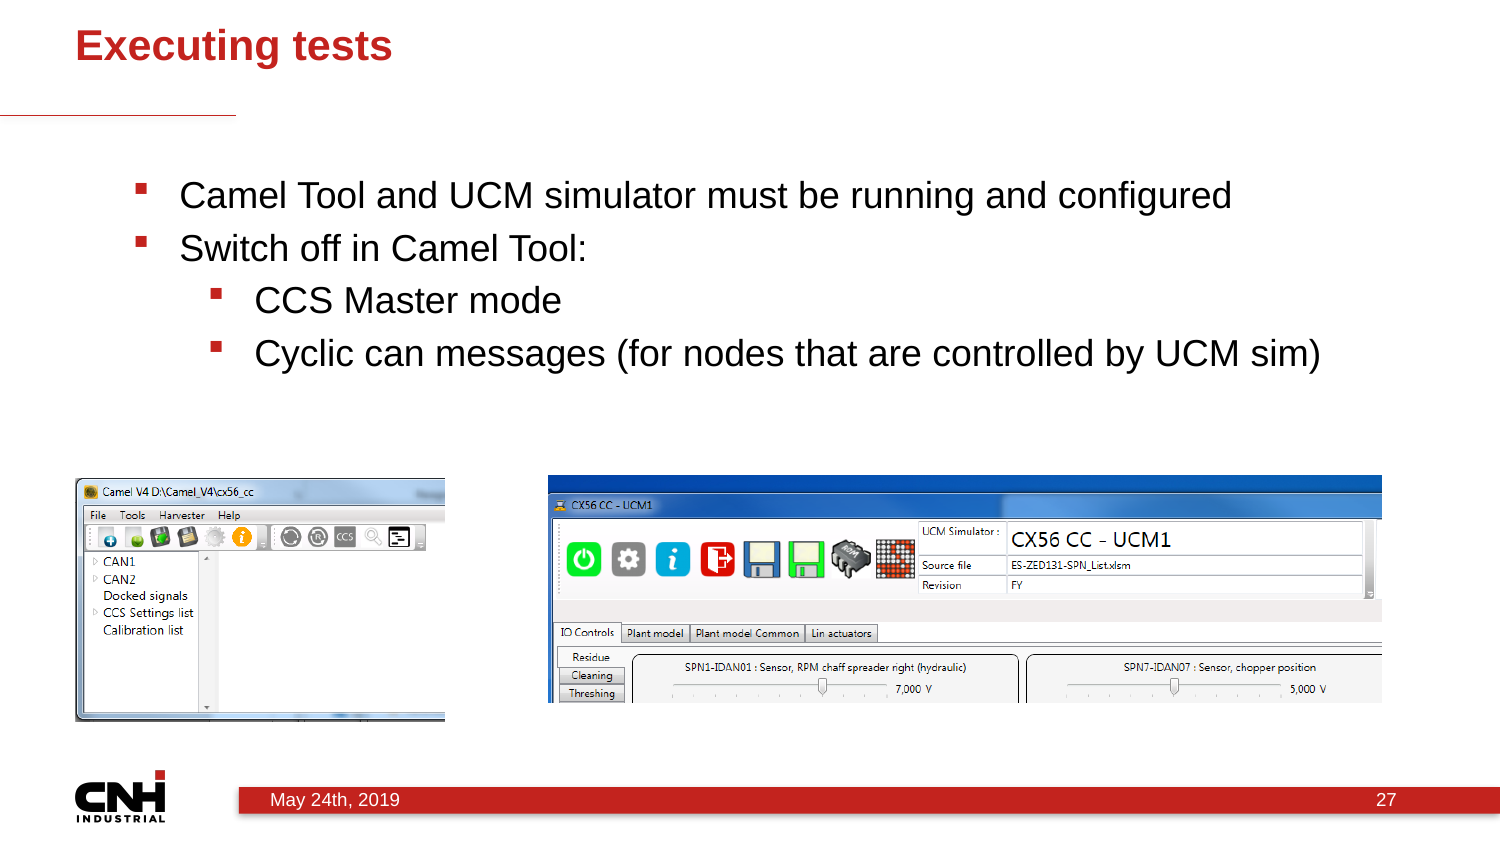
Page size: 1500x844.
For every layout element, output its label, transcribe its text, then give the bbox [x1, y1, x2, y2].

text_box Camel Tool and UCM simulator must be running and configured Switch off in Camel Tool: CCS Master mode Cyclic can messages (for nodes that are controlled by UCM sim) [117, 163, 1337, 487]
title Executing tests [75, 17, 1436, 70]
slide_number 27 [1376, 778, 1451, 821]
picture [72, 767, 168, 828]
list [74, 478, 445, 722]
picture [548, 475, 1382, 703]
